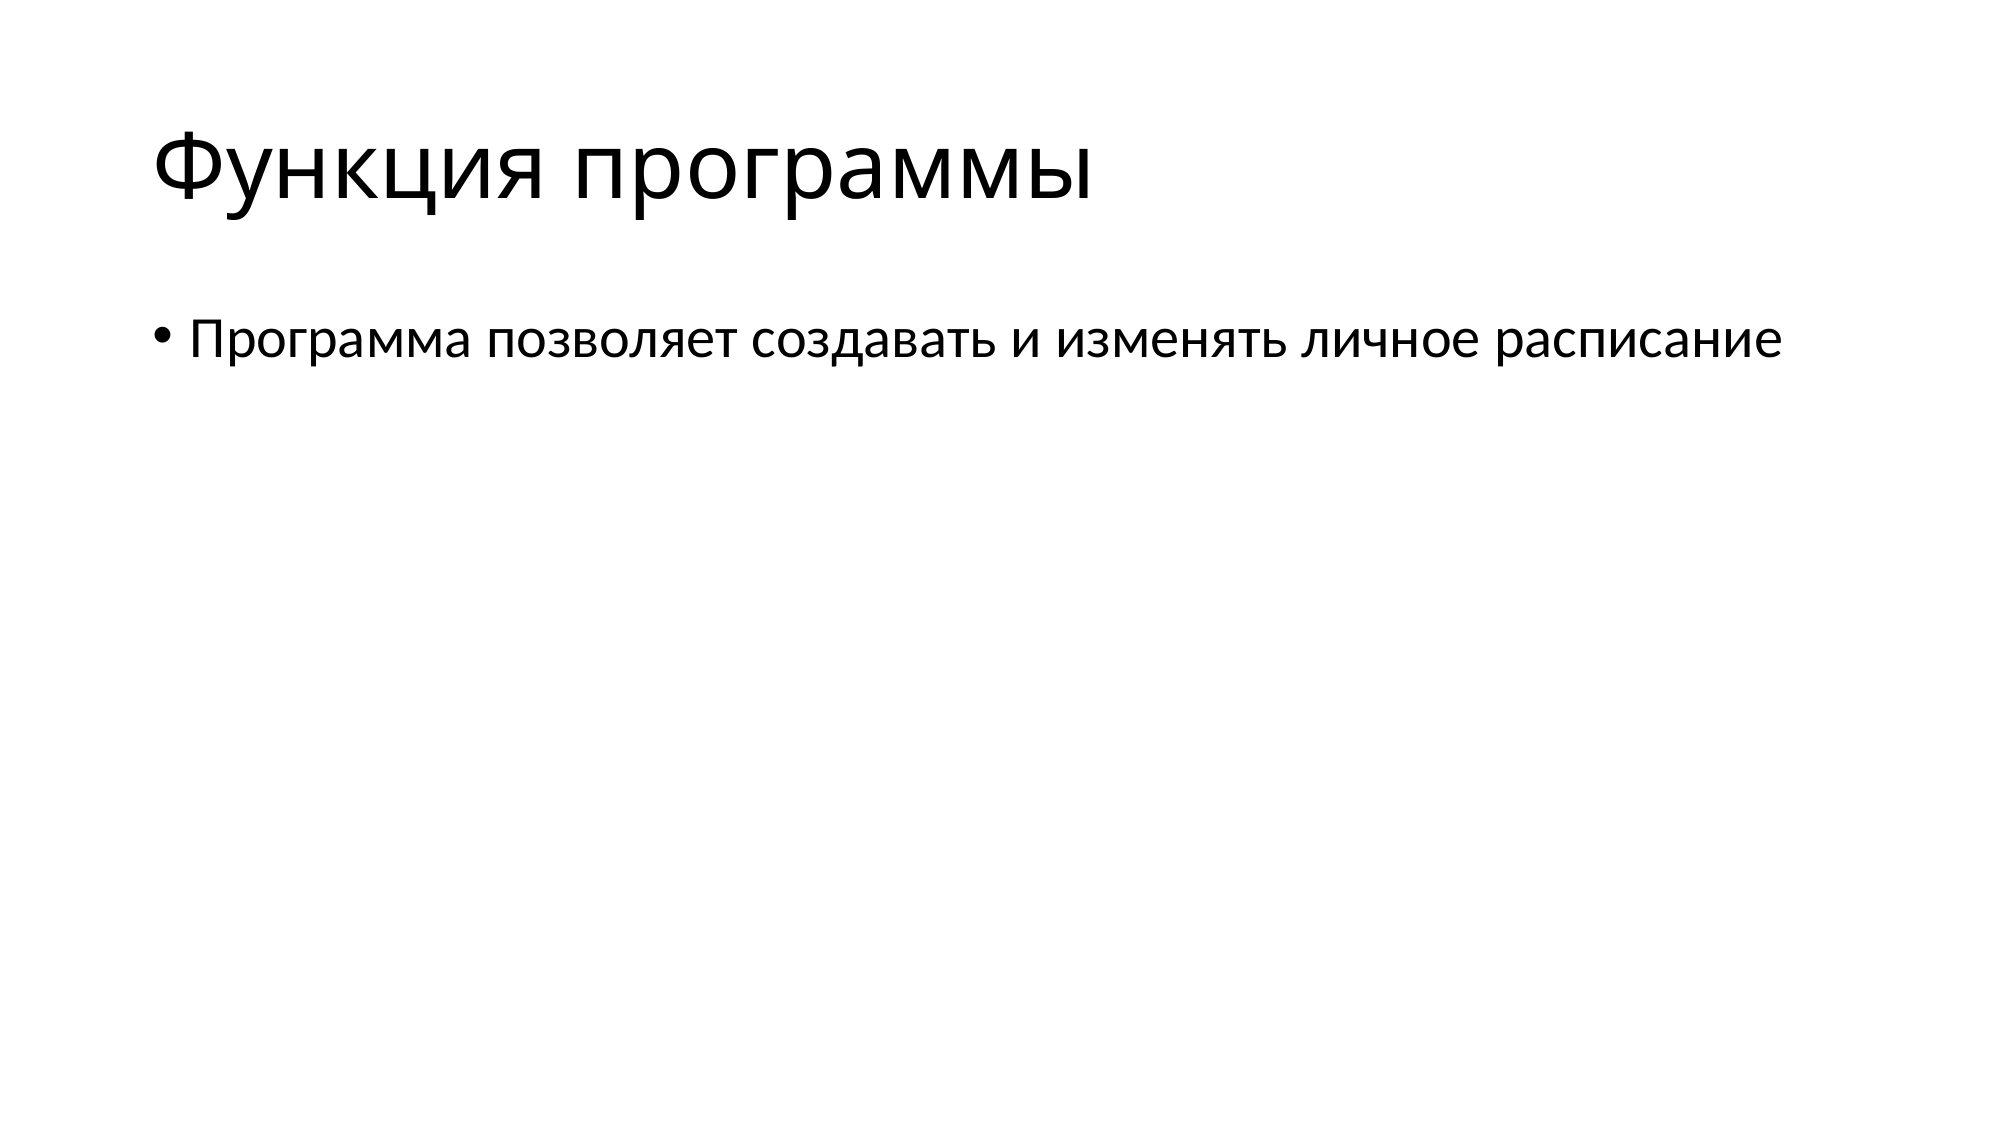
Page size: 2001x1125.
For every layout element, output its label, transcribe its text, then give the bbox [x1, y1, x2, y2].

list Программа позволяет создавать и изменять личное расписание [137, 299, 1863, 1014]
title Функция программы [137, 59, 1863, 278]
